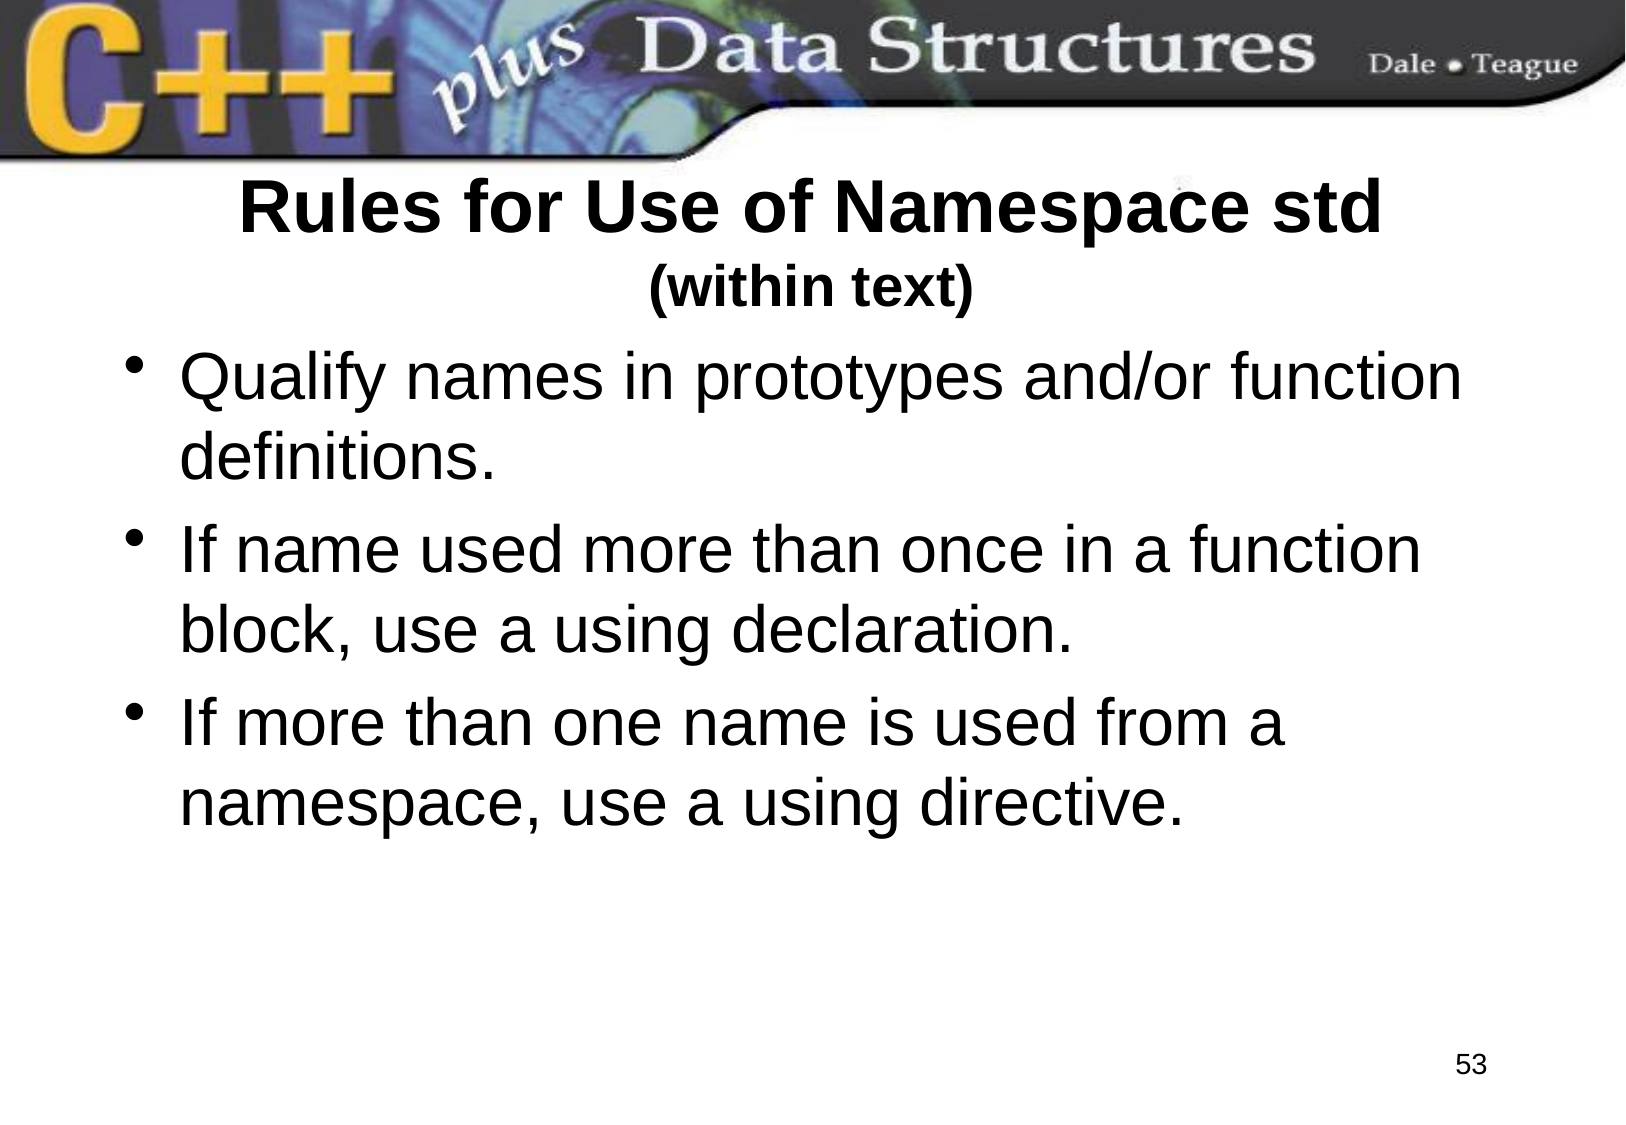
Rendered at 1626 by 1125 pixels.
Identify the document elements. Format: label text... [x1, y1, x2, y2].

picture [0, 0, 1626, 1125]
title Rules for Use of Namespace std (within text) [121, 137, 1503, 324]
slide_number 53 [1394, 1024, 1504, 1101]
list Qualify names in prototypes and/or function definitions. If name used more than once in a function block, use a using declaration. If more than one name is used from a namespace, use a using directive. [108, 324, 1504, 1001]
